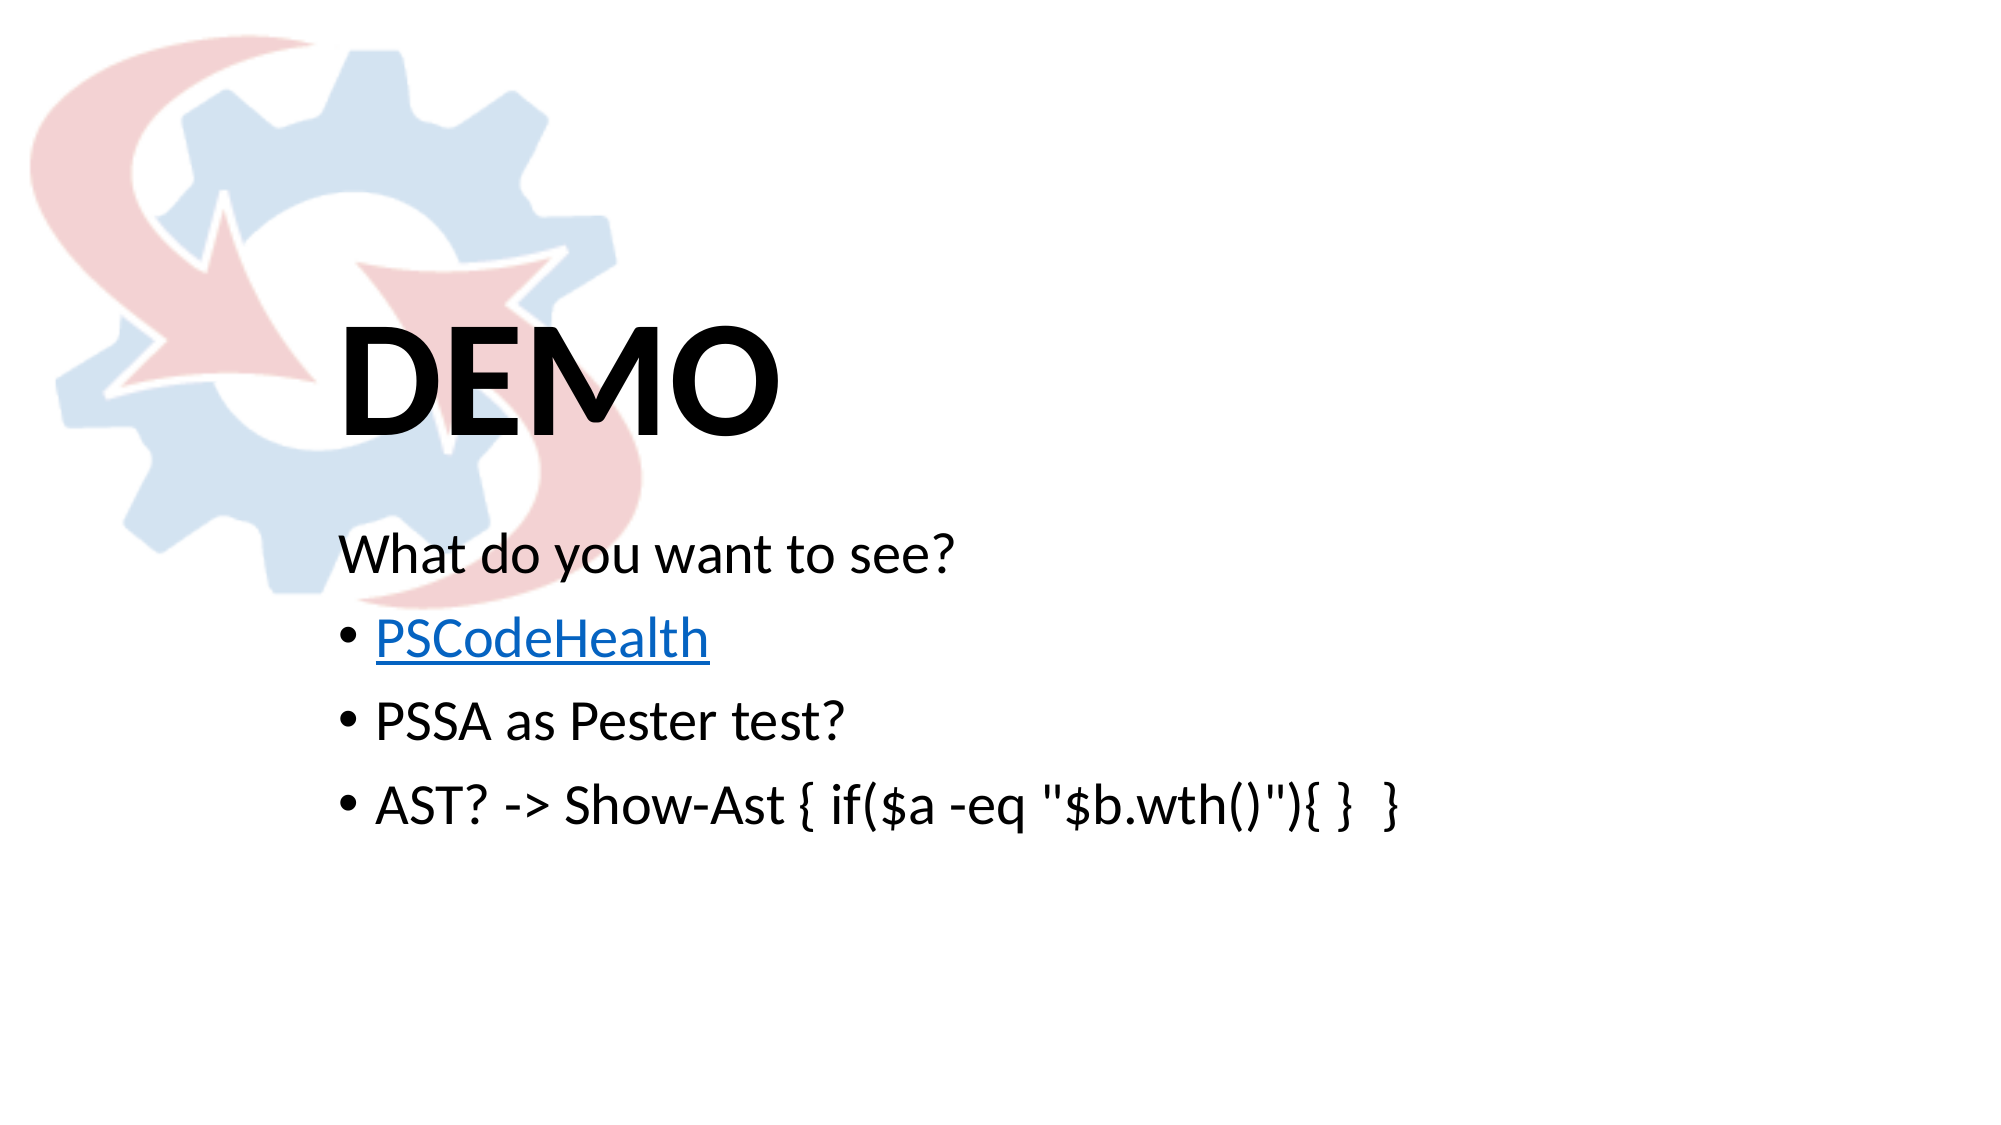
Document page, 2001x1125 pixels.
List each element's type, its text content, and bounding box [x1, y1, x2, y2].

list What do you want to see? PSCodeHealth PSSA as Pester test? AST? -> Show-Ast { if($a -eq "$b.wth()"){ } } [323, 515, 1766, 850]
